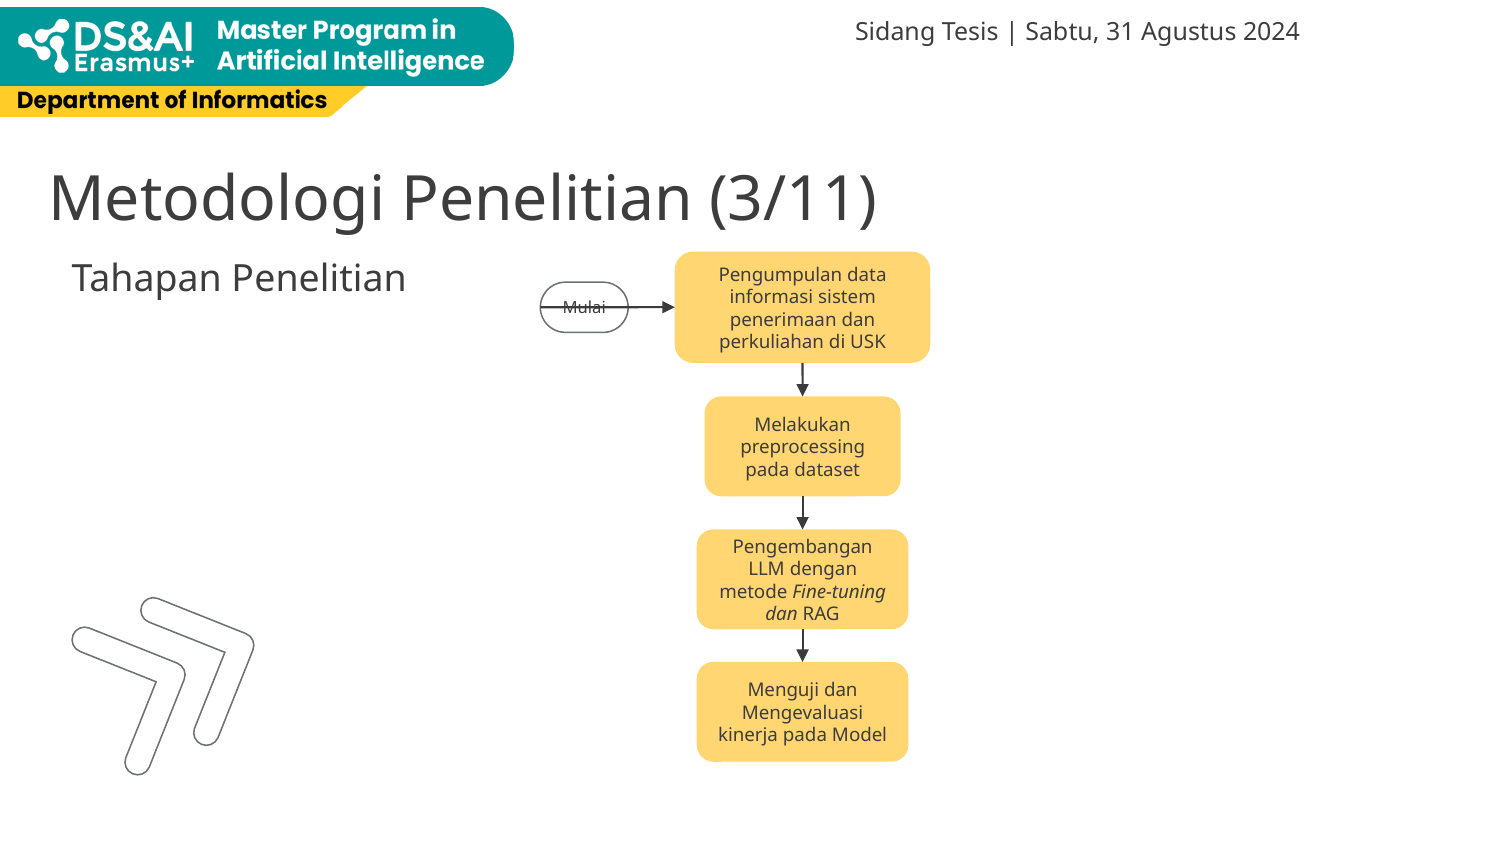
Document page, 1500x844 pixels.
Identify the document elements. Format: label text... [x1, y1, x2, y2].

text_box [58, 599, 233, 773]
text_box Melakukan preprocessing pada dataset [702, 394, 903, 499]
text_box Pengembangan LLM dengan metode Fine-tuning dan RAG [694, 527, 911, 632]
text_box Sidang Tesis | Sabtu, 31 Agustus 2024 [855, 13, 1500, 46]
picture [0, 7, 514, 117]
text_box Mulai [540, 282, 629, 306]
text_box Pengumpulan data informasi sistem penerimaan dan perkuliahan di USK [672, 249, 933, 365]
text_box Tahapan Penelitian [56, 249, 518, 314]
title Metodologi Penelitian (3/11) [33, 143, 1298, 228]
text_box Mulai [540, 309, 628, 333]
text_box Menguji dan Mengevaluasi kinerja pada Model [694, 659, 911, 764]
